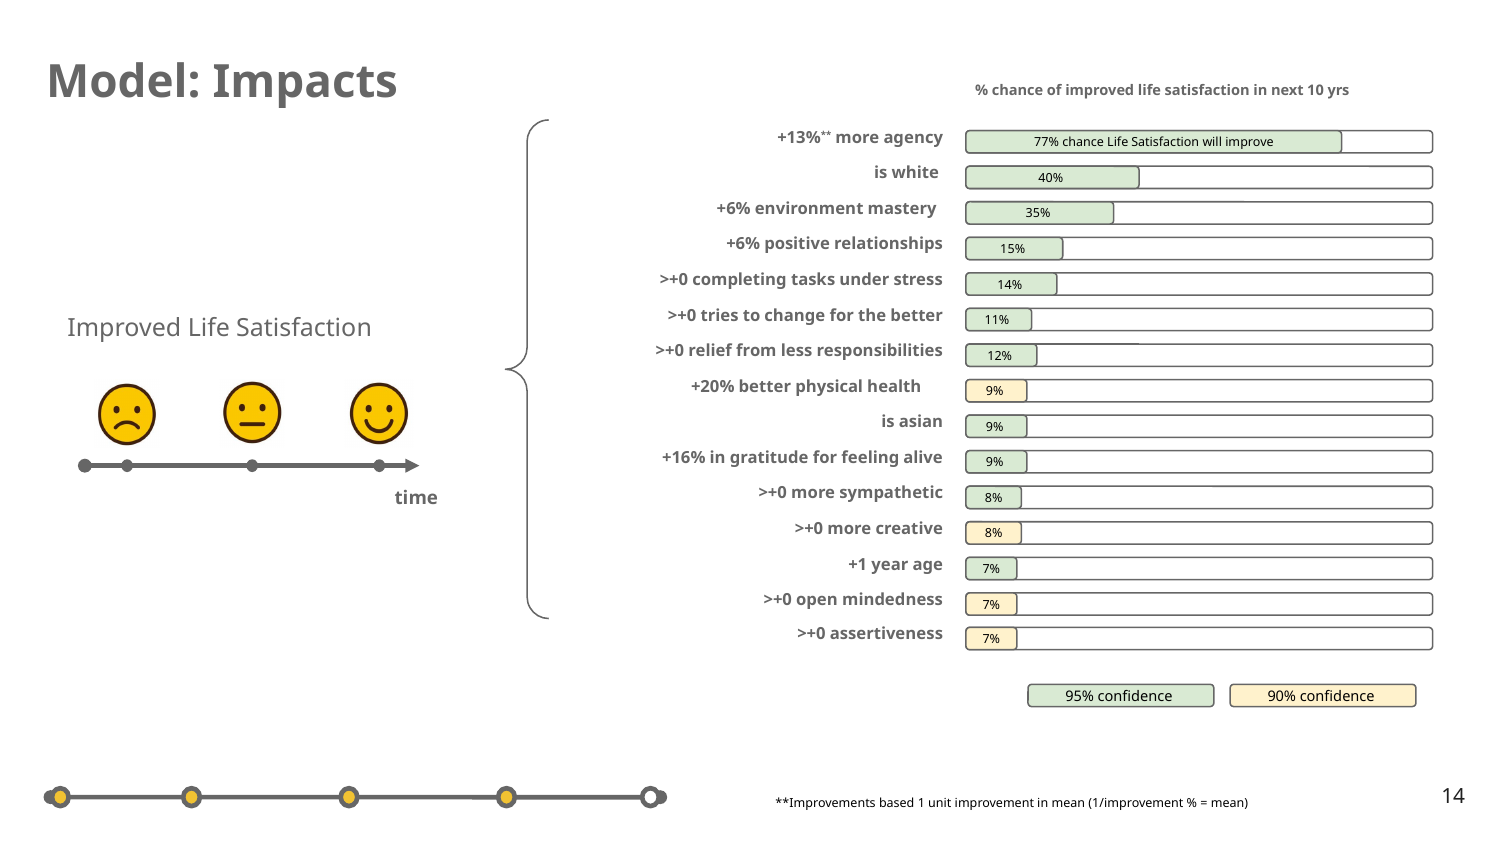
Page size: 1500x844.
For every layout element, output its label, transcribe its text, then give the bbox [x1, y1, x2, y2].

text_box [1340, 130, 1433, 153]
text_box **Improvements based 1 unit improvement in mean (1/improvement % = mean) [760, 775, 1362, 829]
text_box 8% [965, 521, 1022, 545]
text_box [247, 460, 258, 465]
text_box 35% [965, 201, 1114, 225]
text_box >+0 open mindedness [679, 578, 959, 613]
text_box 9% [965, 415, 1027, 438]
text_box 15% [965, 237, 1063, 260]
list Model: Impacts [31, 28, 485, 113]
picture [344, 379, 415, 448]
text_box [374, 460, 385, 465]
text_box 8% [965, 486, 1022, 509]
text_box >+0 completing tasks under stress [576, 258, 959, 294]
text_box +16% in gratitude for feeling alive [576, 436, 959, 477]
text_box 95% confidence [1027, 684, 1214, 707]
text_box 90% confidence [1230, 684, 1416, 707]
text_box 7% [965, 592, 1017, 616]
picture [219, 379, 285, 448]
text_box [1018, 521, 1433, 545]
text_box 11% [965, 308, 1032, 331]
text_box 14% [965, 272, 1057, 296]
text_box >+0 relief from less responsibilities [554, 330, 959, 370]
text_box >+0 tries to change for the better [537, 294, 959, 335]
text_box [1025, 415, 1433, 438]
text_box [498, 788, 515, 796]
text_box +6% positive relationships [662, 223, 959, 258]
text_box Improved Life Satisfaction [52, 296, 478, 362]
text_box [1054, 272, 1433, 296]
text_box [1062, 237, 1433, 260]
text_box [1035, 344, 1433, 367]
text_box [505, 119, 549, 619]
text_box [1030, 308, 1433, 331]
text_box % chance of improved life satisfaction in next 10 yrs [960, 71, 1461, 107]
text_box 9% [965, 450, 1027, 473]
text_box +6% environment mastery [695, 187, 959, 223]
text_box [1111, 201, 1433, 225]
text_box +20% better physical health [631, 365, 982, 406]
text_box 77% chance Life Satisfaction will improve [965, 130, 1342, 153]
text_box [1025, 450, 1433, 473]
text_box 40% [965, 166, 1140, 189]
text_box +1 year age [750, 543, 959, 578]
text_box >+0 assertiveness [679, 613, 959, 654]
text_box >+0 more sympathetic [647, 472, 959, 513]
title time [379, 471, 461, 523]
text_box 9% [965, 379, 1027, 402]
text_box is asian [662, 401, 959, 436]
text_box [1016, 557, 1433, 580]
text_box [122, 460, 132, 465]
text_box [340, 788, 358, 796]
text_box [1014, 592, 1433, 616]
text_box 7% [965, 627, 1017, 650]
text_box [642, 788, 659, 796]
text_box 7% [965, 557, 1017, 580]
text_box >+0 more creative [750, 507, 959, 543]
text_box +13%** more agency [728, 116, 959, 157]
text_box [52, 788, 69, 796]
text_box [1020, 486, 1433, 509]
slide_number ‹#› [1389, 764, 1480, 830]
text_box [1138, 166, 1433, 189]
picture [94, 379, 160, 448]
text_box 12% [965, 343, 1037, 367]
text_box [1025, 379, 1433, 402]
text_box [1016, 627, 1433, 650]
text_box is white [750, 152, 959, 187]
text_box [183, 788, 200, 796]
